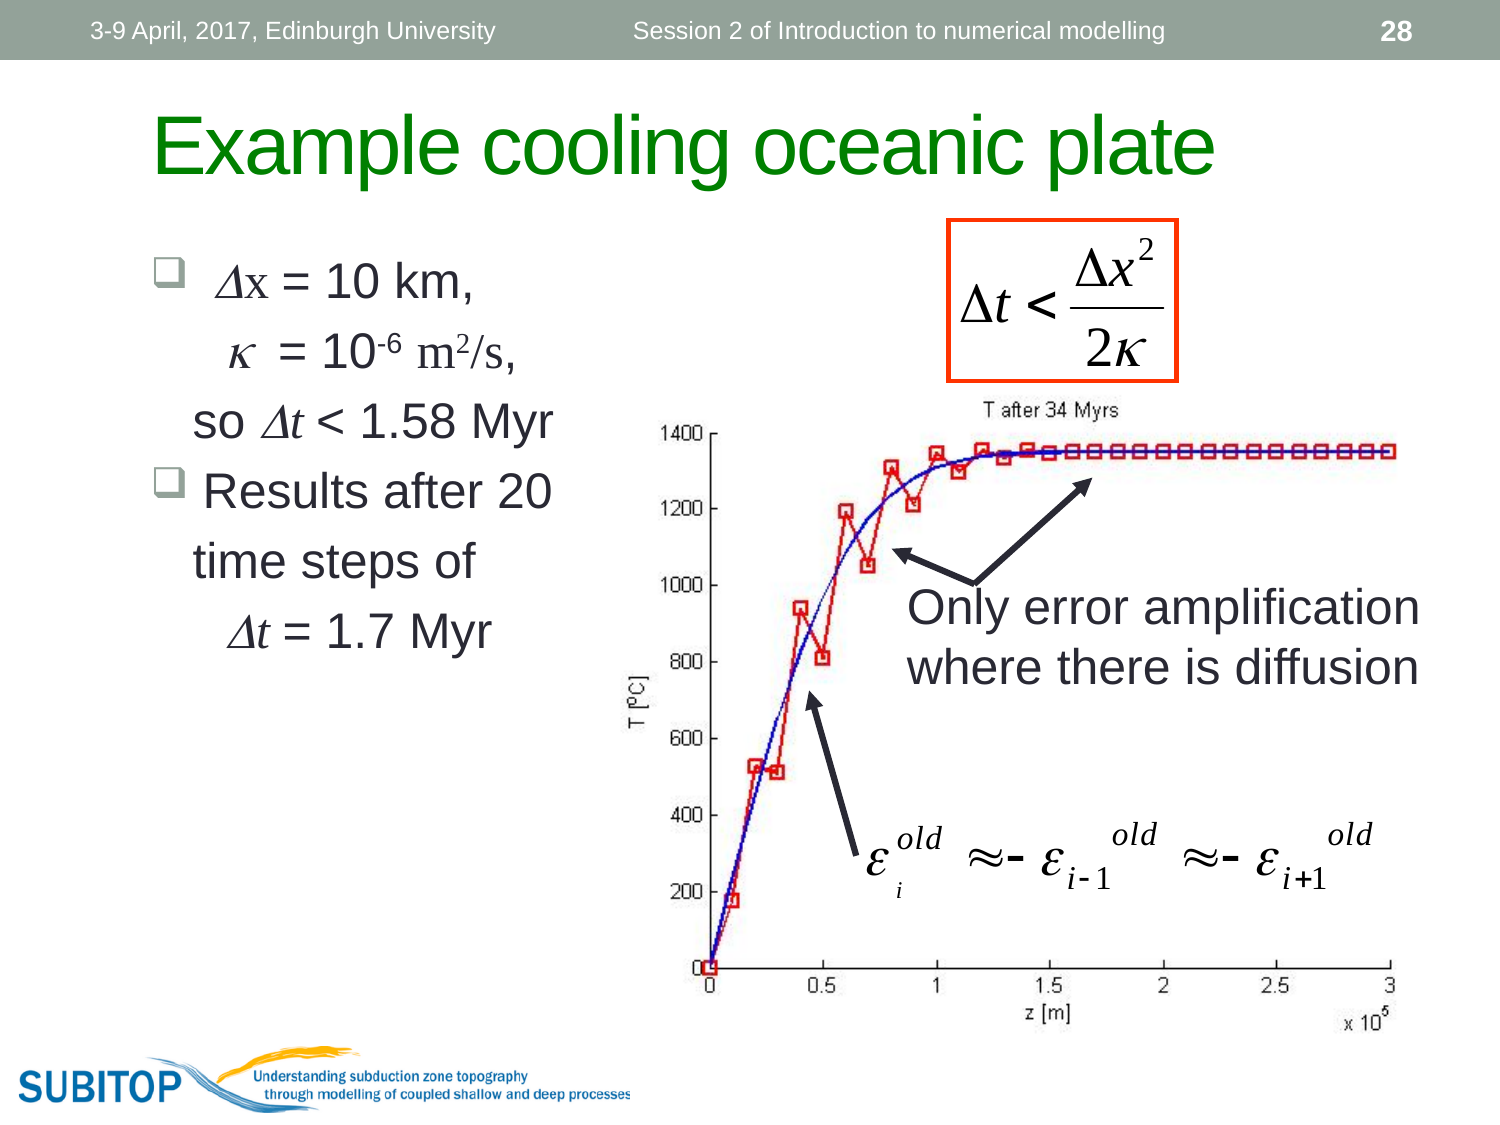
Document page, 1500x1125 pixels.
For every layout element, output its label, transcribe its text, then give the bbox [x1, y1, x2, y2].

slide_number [75, 3, 550, 57]
picture [596, 383, 1474, 1040]
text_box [950, 221, 1175, 380]
slide_number 28 [1365, 3, 1445, 57]
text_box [855, 808, 1385, 909]
title Example cooling oceanic plate [0, 82, 1370, 201]
list Dx = 10 km, k = 10-6 m2/s, so Dt < 1.58 Myr Results after 20 time steps of Dt = 1.7 Myr [135, 241, 1500, 1104]
footer Session 2 of Introduction to numerical modelling [562, 3, 1238, 57]
